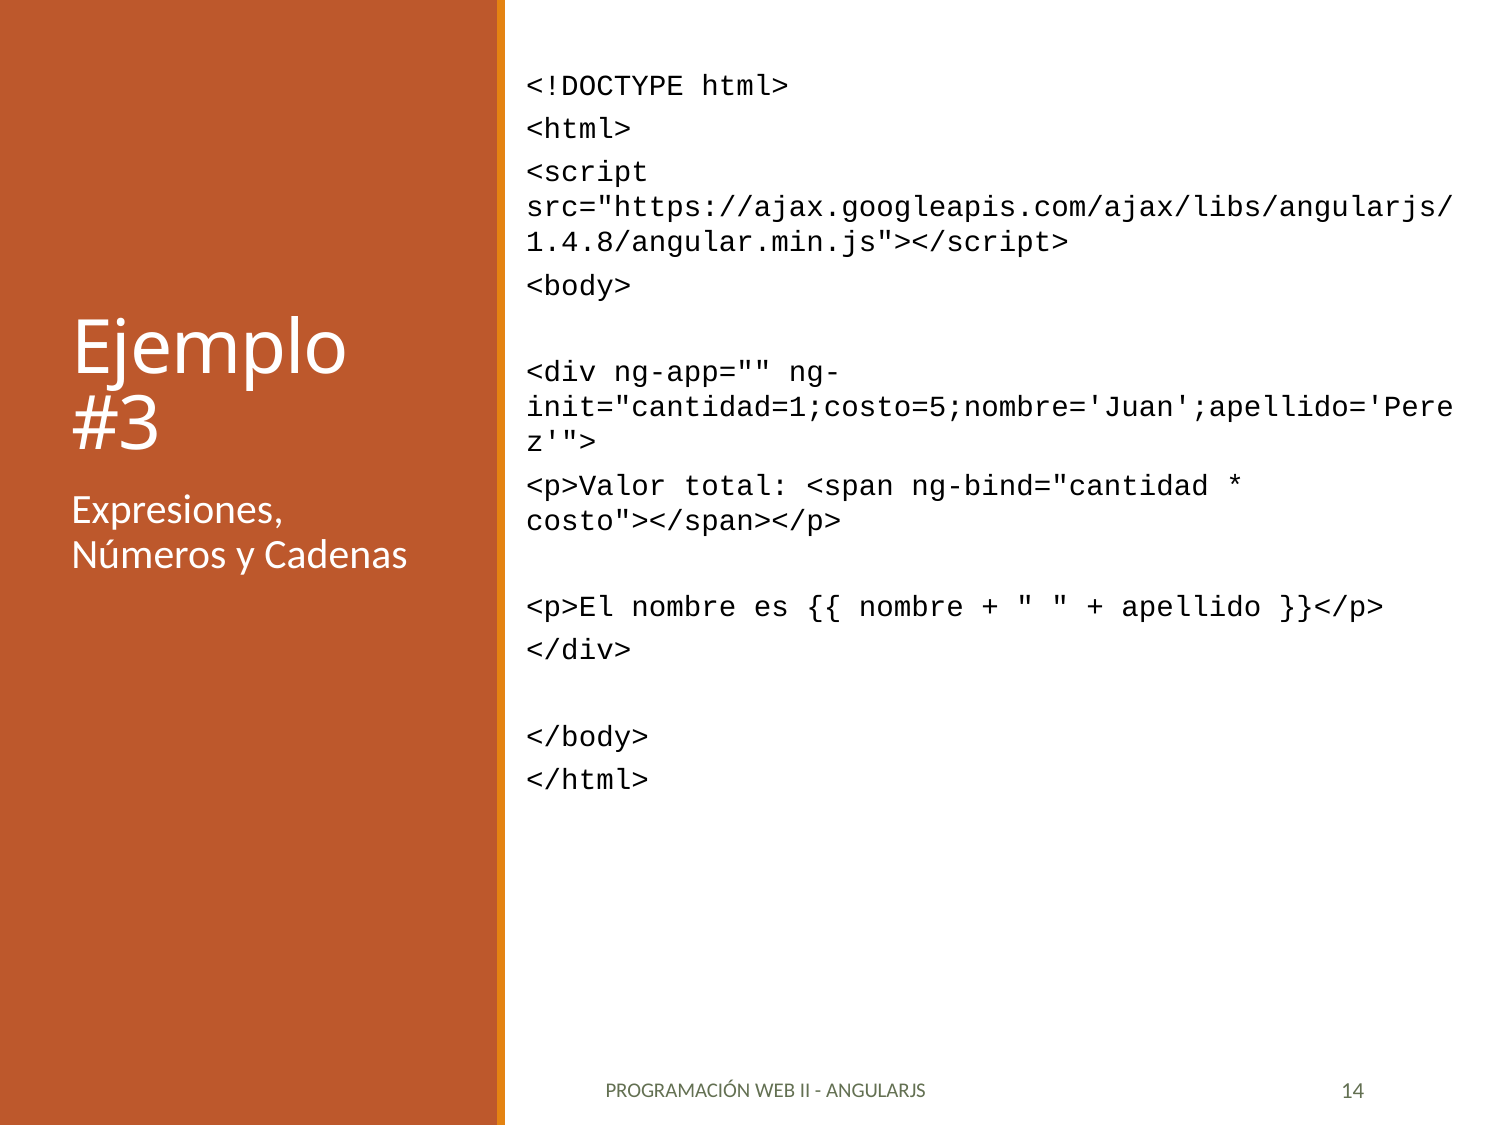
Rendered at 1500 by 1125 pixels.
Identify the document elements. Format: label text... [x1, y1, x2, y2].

list <!DOCTYPE html> <html> <script src="https://ajax.googleapis.com/ajax/libs/angularjs/1.4.8/angular.min.js"></script> <body> <div ng-app="" ng-init="cantidad=1;costo=5;nombre='Juan';apellido='Perez'"> <p>Valor total: <span ng-bind="cantidad * costo"></span></p> <p>El nombre es {{ nombre + " " + apellido }}</p> </div> </body> </html> [517, 58, 1461, 1048]
list Expresiones, Números y Cadenas [56, 479, 451, 1035]
slide_number 14 [1218, 1059, 1380, 1120]
title Ejemplo #3 [56, 97, 451, 473]
footer Programación Web II - angularjs [590, 1059, 1163, 1120]
